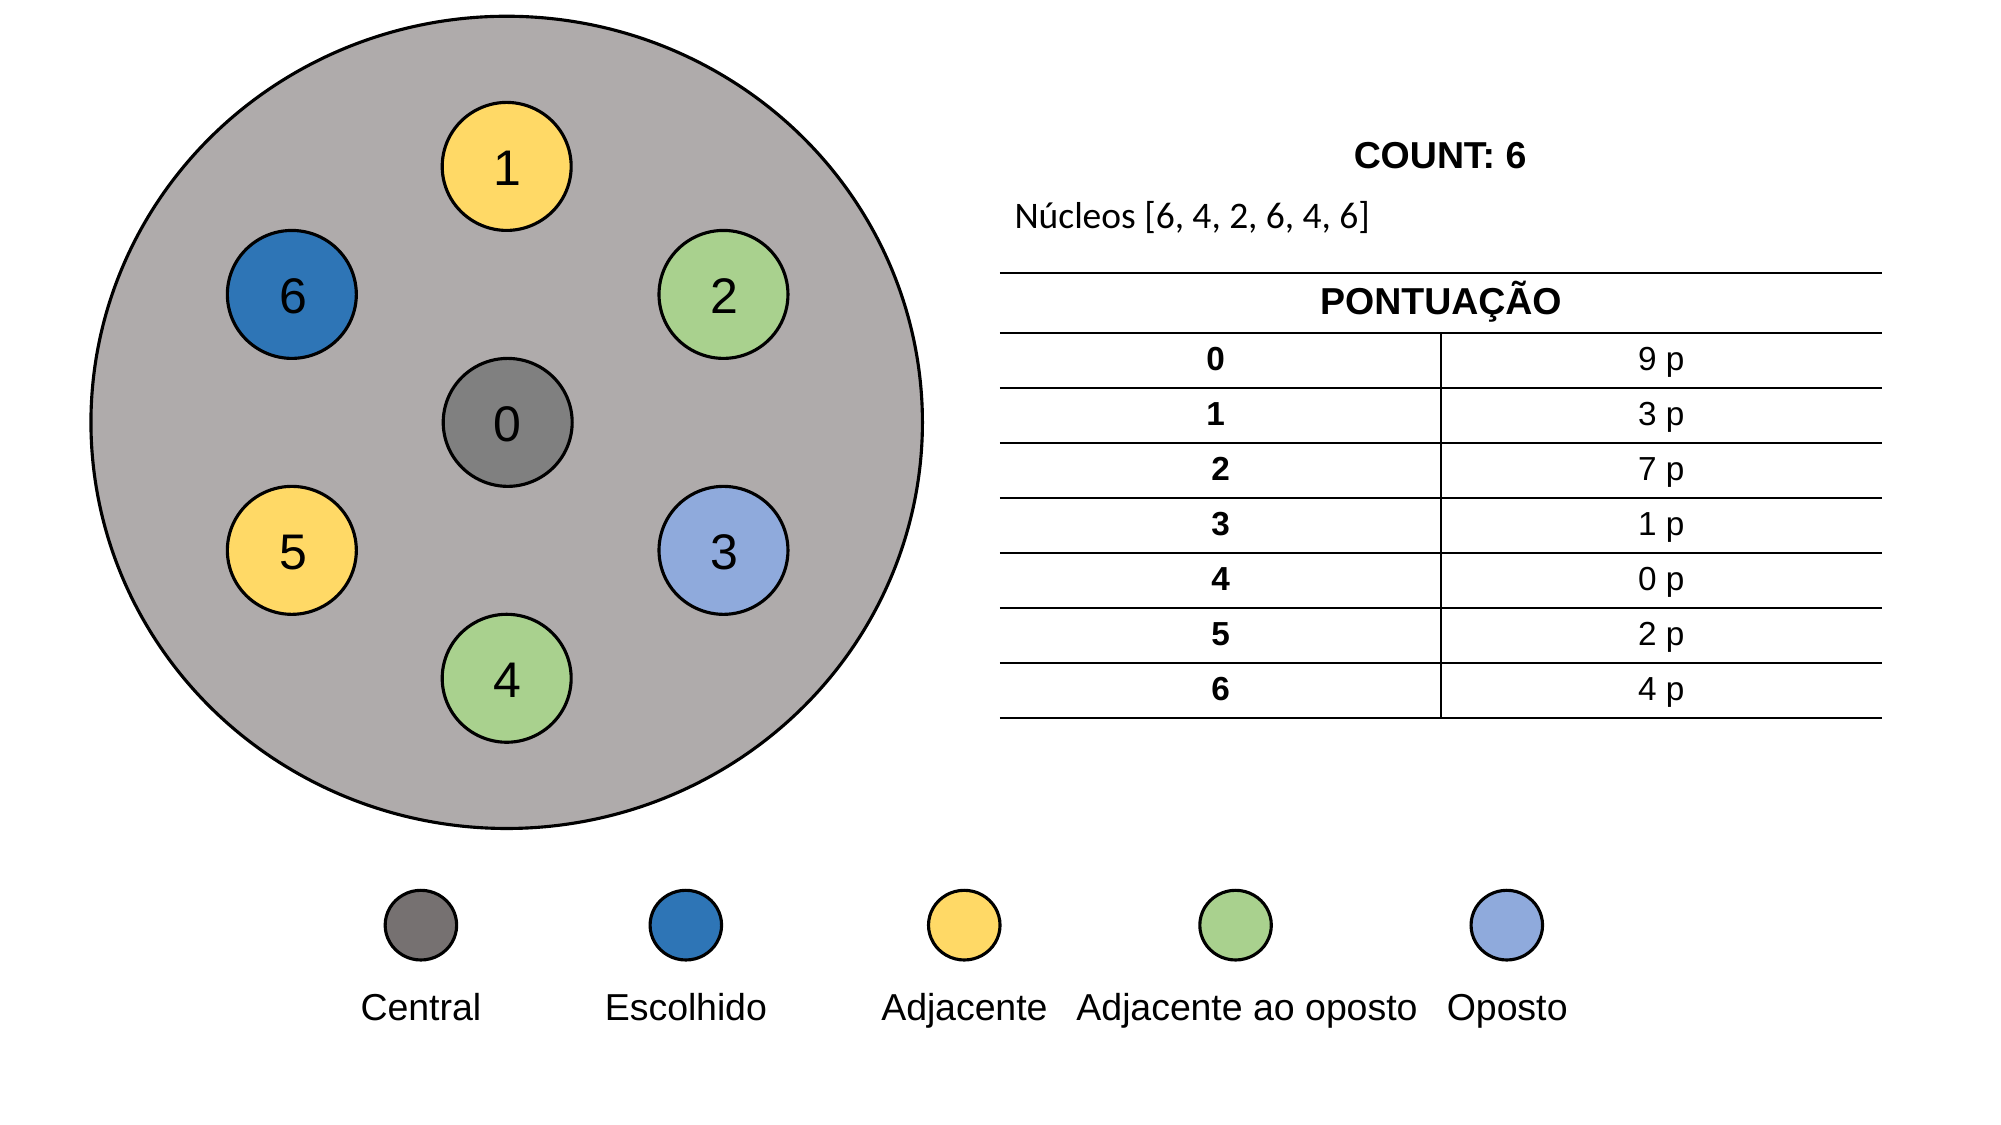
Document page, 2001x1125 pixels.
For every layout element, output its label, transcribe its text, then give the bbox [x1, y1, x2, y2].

text_box 6 [264, 256, 322, 332]
text_box [649, 889, 723, 962]
table_cell 3 [1000, 499, 1440, 552]
table_cell 6 [1000, 664, 1440, 717]
text_box [927, 889, 1002, 962]
table_cell 9 p [1442, 334, 1882, 387]
table_cell 1 [1000, 389, 1440, 442]
text_box [657, 229, 790, 360]
text_box 2 [695, 256, 754, 332]
table_cell 5 [1000, 609, 1440, 662]
table_cell 1 p [1442, 499, 1882, 552]
text_box 4 [479, 640, 537, 716]
text_box Central [345, 975, 496, 1036]
text_box [441, 101, 573, 232]
text_box [226, 485, 358, 616]
table_header PONTUAÇÃO [1000, 274, 1882, 332]
text_box 5 [264, 512, 322, 588]
text_box Adjacente [866, 975, 1061, 1036]
table_cell 2 p [1442, 609, 1882, 662]
table_cell 7 p [1442, 444, 1882, 497]
text_box [384, 889, 458, 962]
text_box [441, 613, 573, 744]
text_box Escolhido [589, 975, 782, 1036]
text_box [1198, 889, 1273, 962]
text_box 0 [479, 384, 537, 460]
text_box 1 [479, 128, 537, 204]
table_cell 0 [1000, 334, 1440, 387]
table_cell 4 [1000, 554, 1440, 607]
table_cell 3 p [1442, 389, 1882, 442]
text_box [1470, 889, 1544, 962]
table_cell 4 p [1442, 664, 1882, 717]
text_box [89, 15, 924, 830]
text_box 3 [695, 512, 754, 588]
text_box Núcleos [6, 4, 2, 6, 4, 6] [999, 184, 1882, 244]
text_box [226, 229, 358, 360]
table_cell 2 [1000, 444, 1440, 497]
text_box [442, 357, 574, 488]
table_cell 0 p [1442, 554, 1882, 607]
text_box [657, 485, 790, 616]
text_box Oposto [1433, 975, 1583, 1036]
text_box COUNT: 6 [1338, 123, 1542, 184]
text_box Adjacente ao oposto [1061, 975, 1433, 1036]
